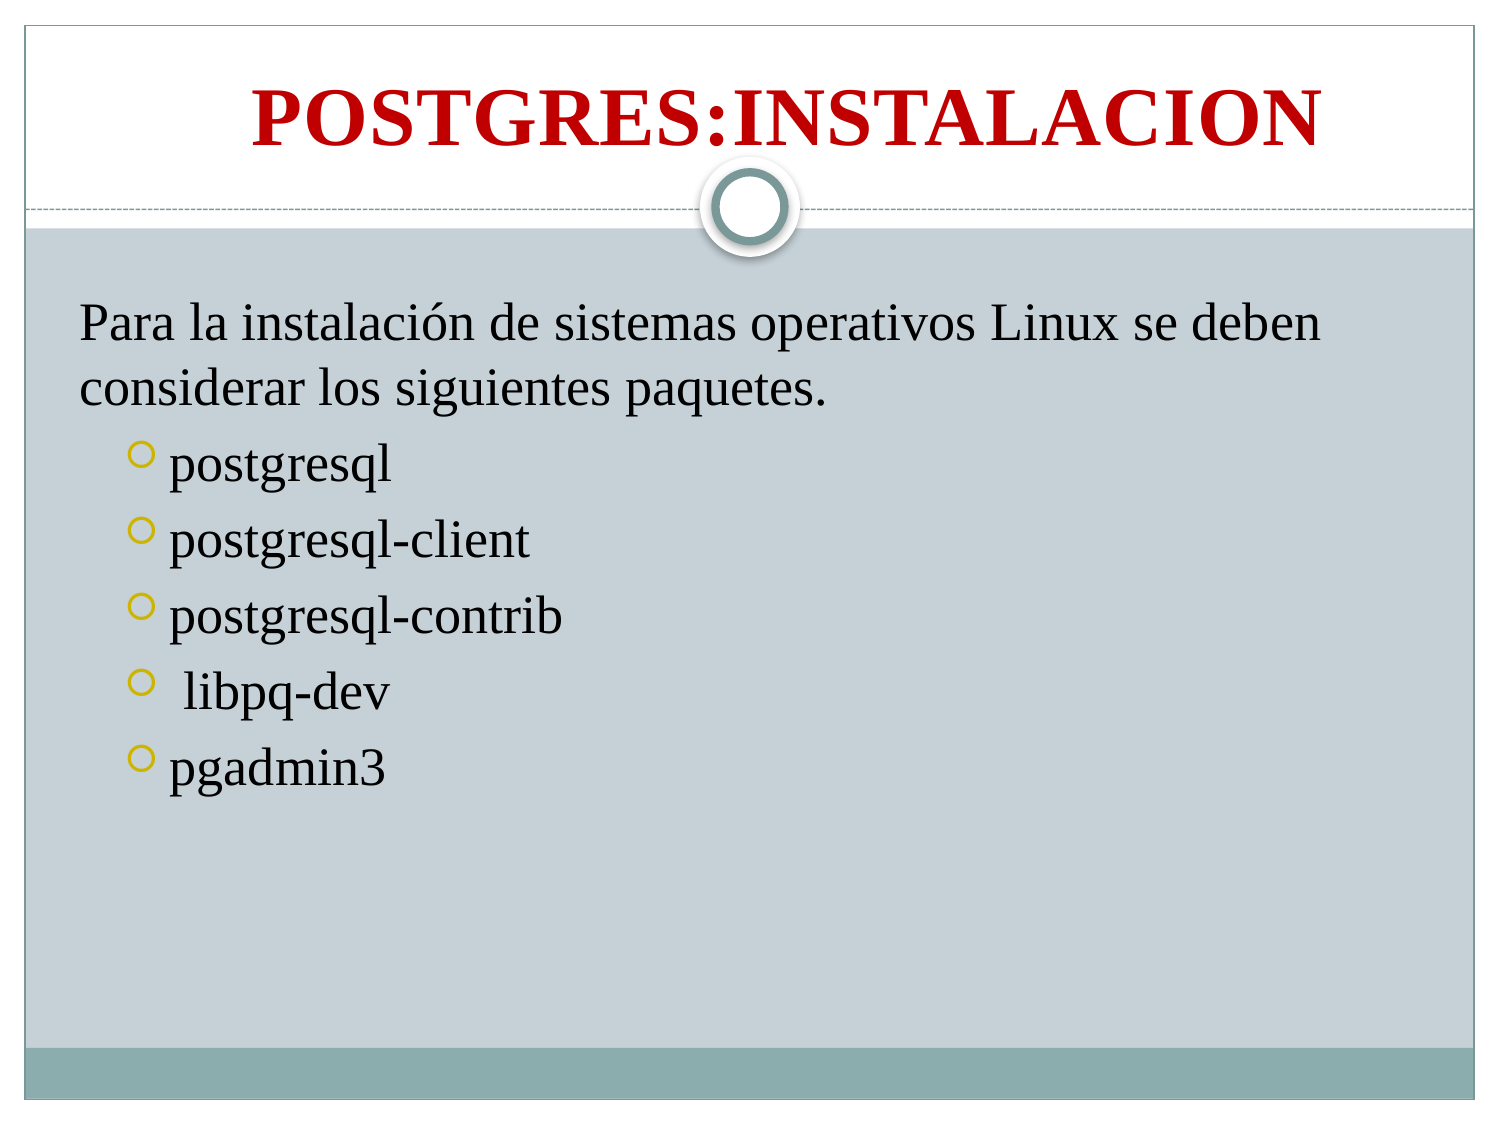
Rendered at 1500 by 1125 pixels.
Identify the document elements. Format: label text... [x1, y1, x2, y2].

list Para la instalación de sistemas operativos Linux se deben considerar los siguientes paquetes. postgresql postgresql-client postgresql-contrib libpq-dev pgadmin3 [64, 278, 1460, 1029]
text_box POSTGRES:INSTALACION [236, 54, 1340, 170]
